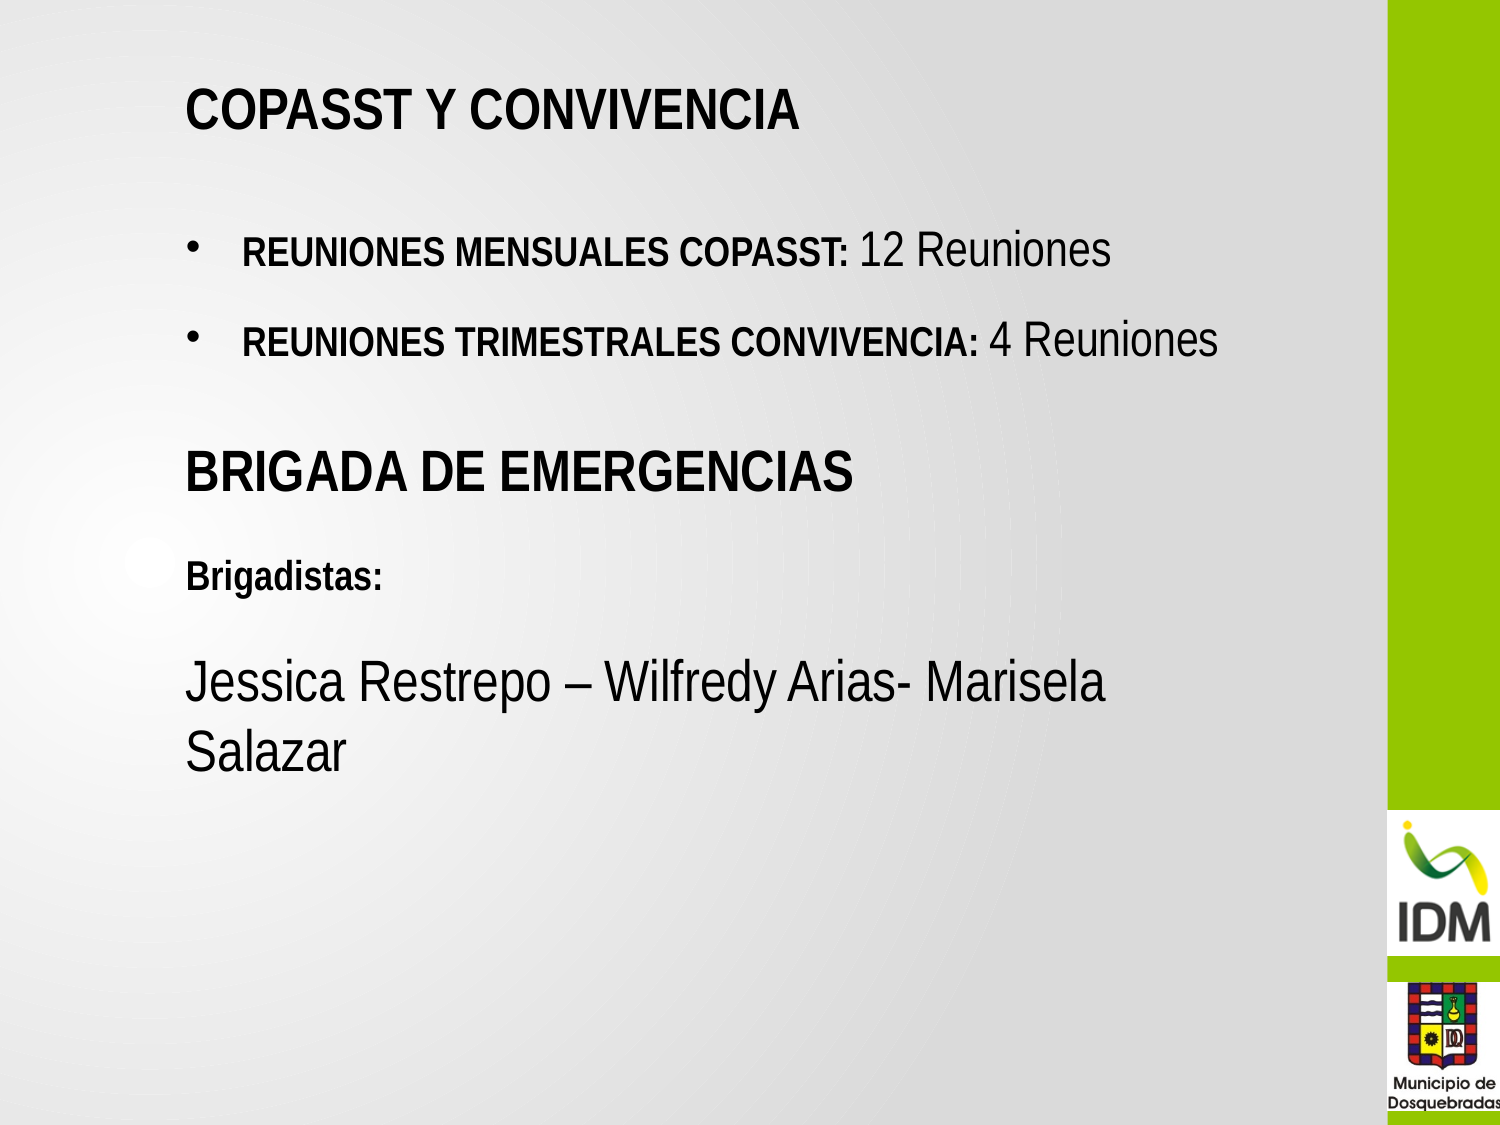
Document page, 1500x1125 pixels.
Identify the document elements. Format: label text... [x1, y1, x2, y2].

text_box COPASST Y CONVIVENCIA REUNIONES MENSUALES COPASST: 12 Reuniones REUNIONES TRIMESTRALES CONVIVENCIA: 4 Reuniones BRIGADA DE EMERGENCIAS Brigadistas: Jessica Restrepo – Wilfredy Arias- Marisela Salazar [171, 13, 1291, 881]
picture [1387, 809, 1500, 956]
picture [1386, 981, 1500, 1112]
text_box [123, 251, 1268, 739]
